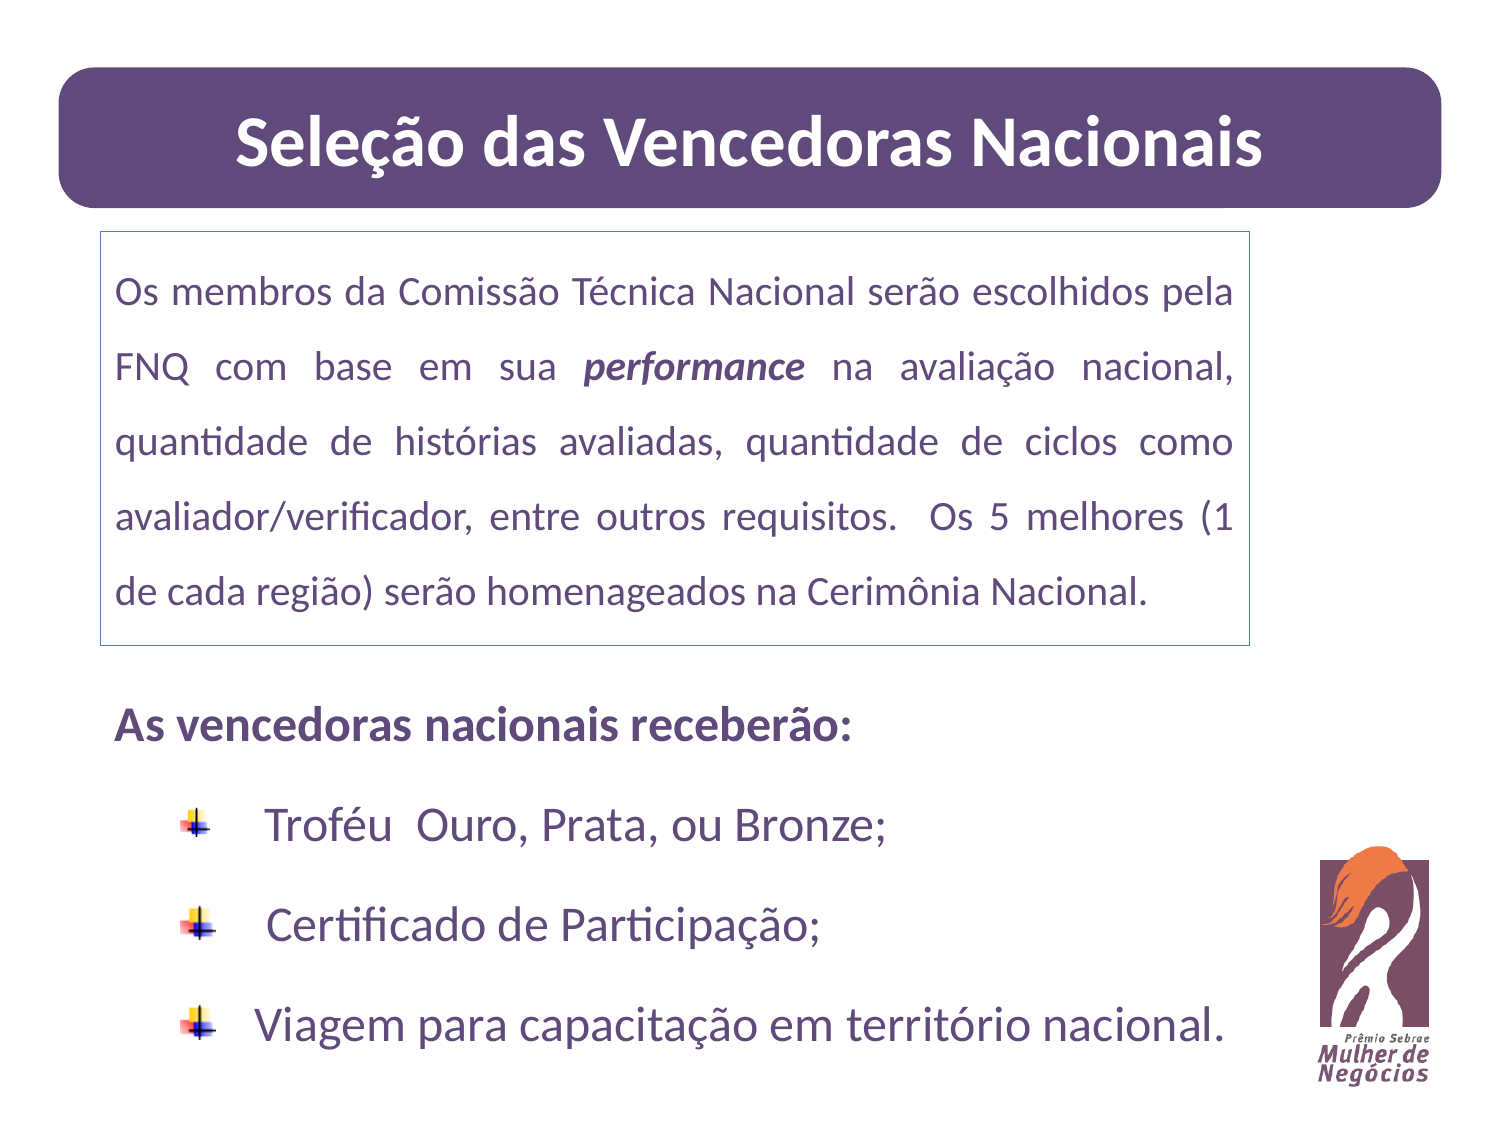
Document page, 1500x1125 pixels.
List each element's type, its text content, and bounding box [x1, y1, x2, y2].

list Os membros da Comissão Técnica Nacional serão escolhidos pela FNQ com base em sua performance na avaliação nacional, quantidade de histórias avaliadas, quantidade de ciclos como avaliador/verificador, entre outros requisitos. Os 5 melhores (1 de cada região) serão homenageados na Cerimônia Nacional. As vencedoras nacionais receberão: Troféu Ouro, Prata, ou Bronze; Certificado de Participação; Viagem para capacitação em território nacional. [100, 231, 1250, 646]
picture [180, 1003, 216, 1040]
text_box Seleção das Vencedoras Nacionais [56, 65, 1444, 211]
picture [180, 904, 216, 940]
picture [1245, 803, 1500, 1125]
picture [180, 806, 210, 837]
